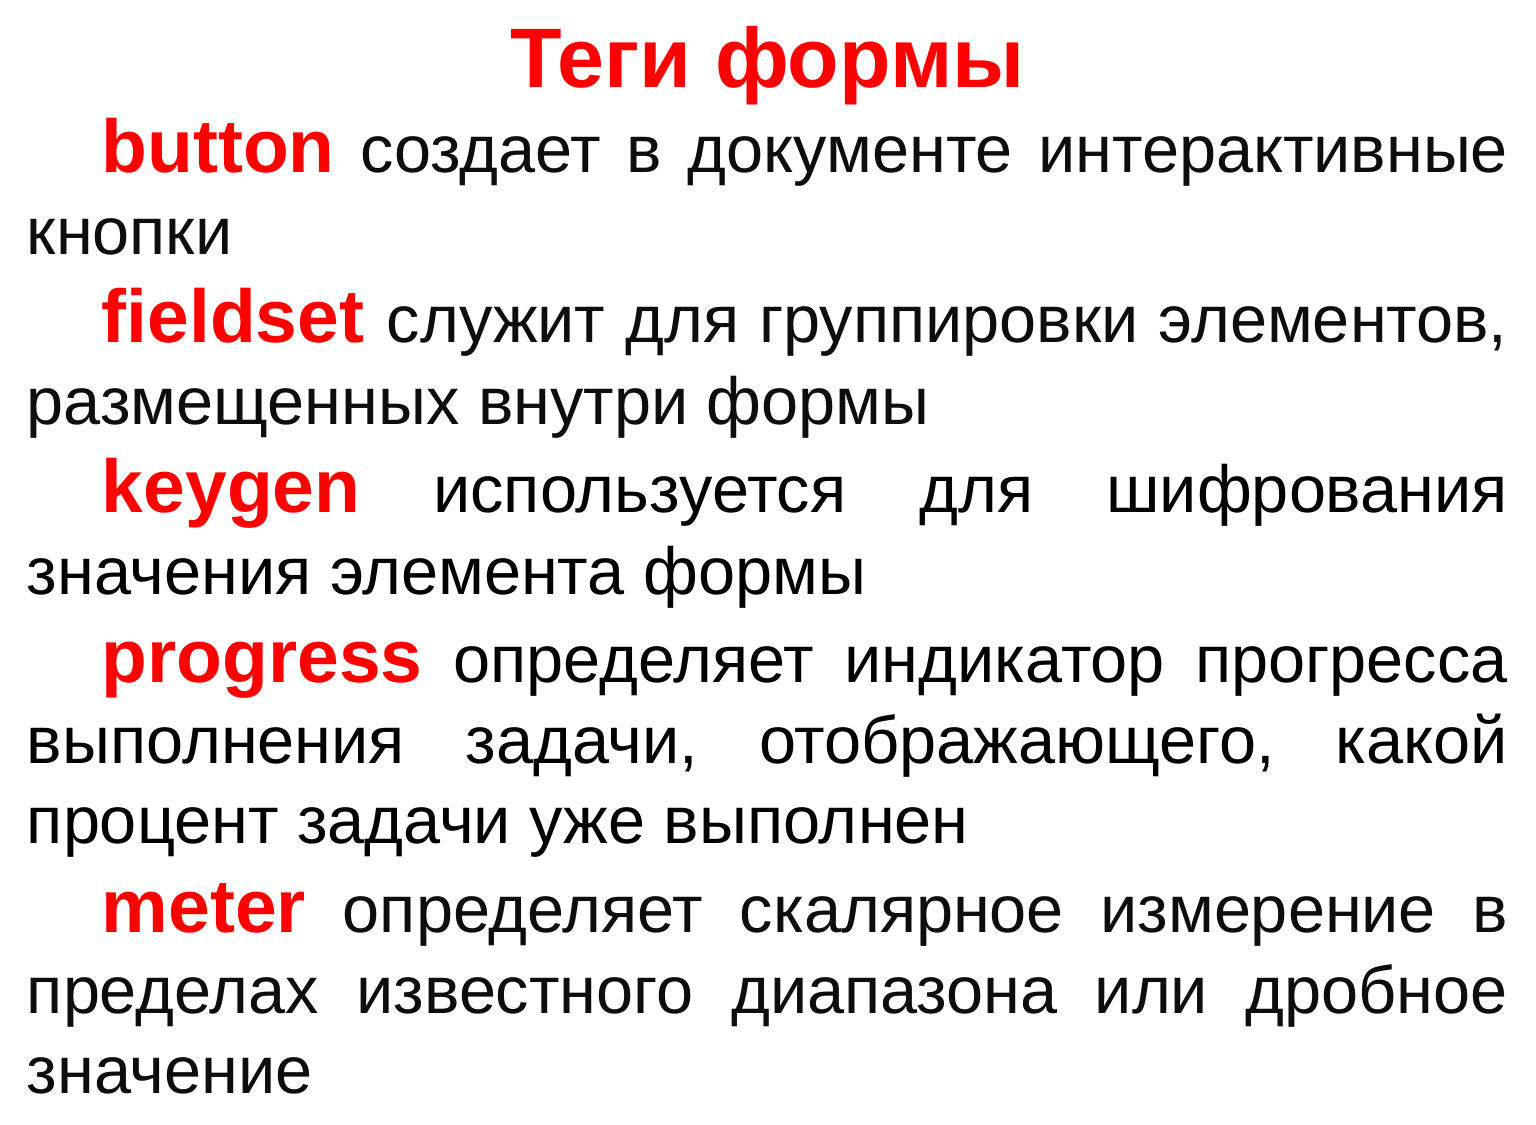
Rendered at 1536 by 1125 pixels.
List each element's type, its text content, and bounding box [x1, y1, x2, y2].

list button cоздает в документе интерактивные кнопки fieldset служит для группировки элементов, размещенных внутри формы keygen используется для шифрования значения элемента формы progress определяет индикатор прогресса выполнения задачи, отображающего, какой процент задачи уже выполнен meter определяет скалярное измерение в пределах известного диапазона или дробное значение [11, 90, 1524, 976]
title Теги формы [76, 0, 1459, 90]
